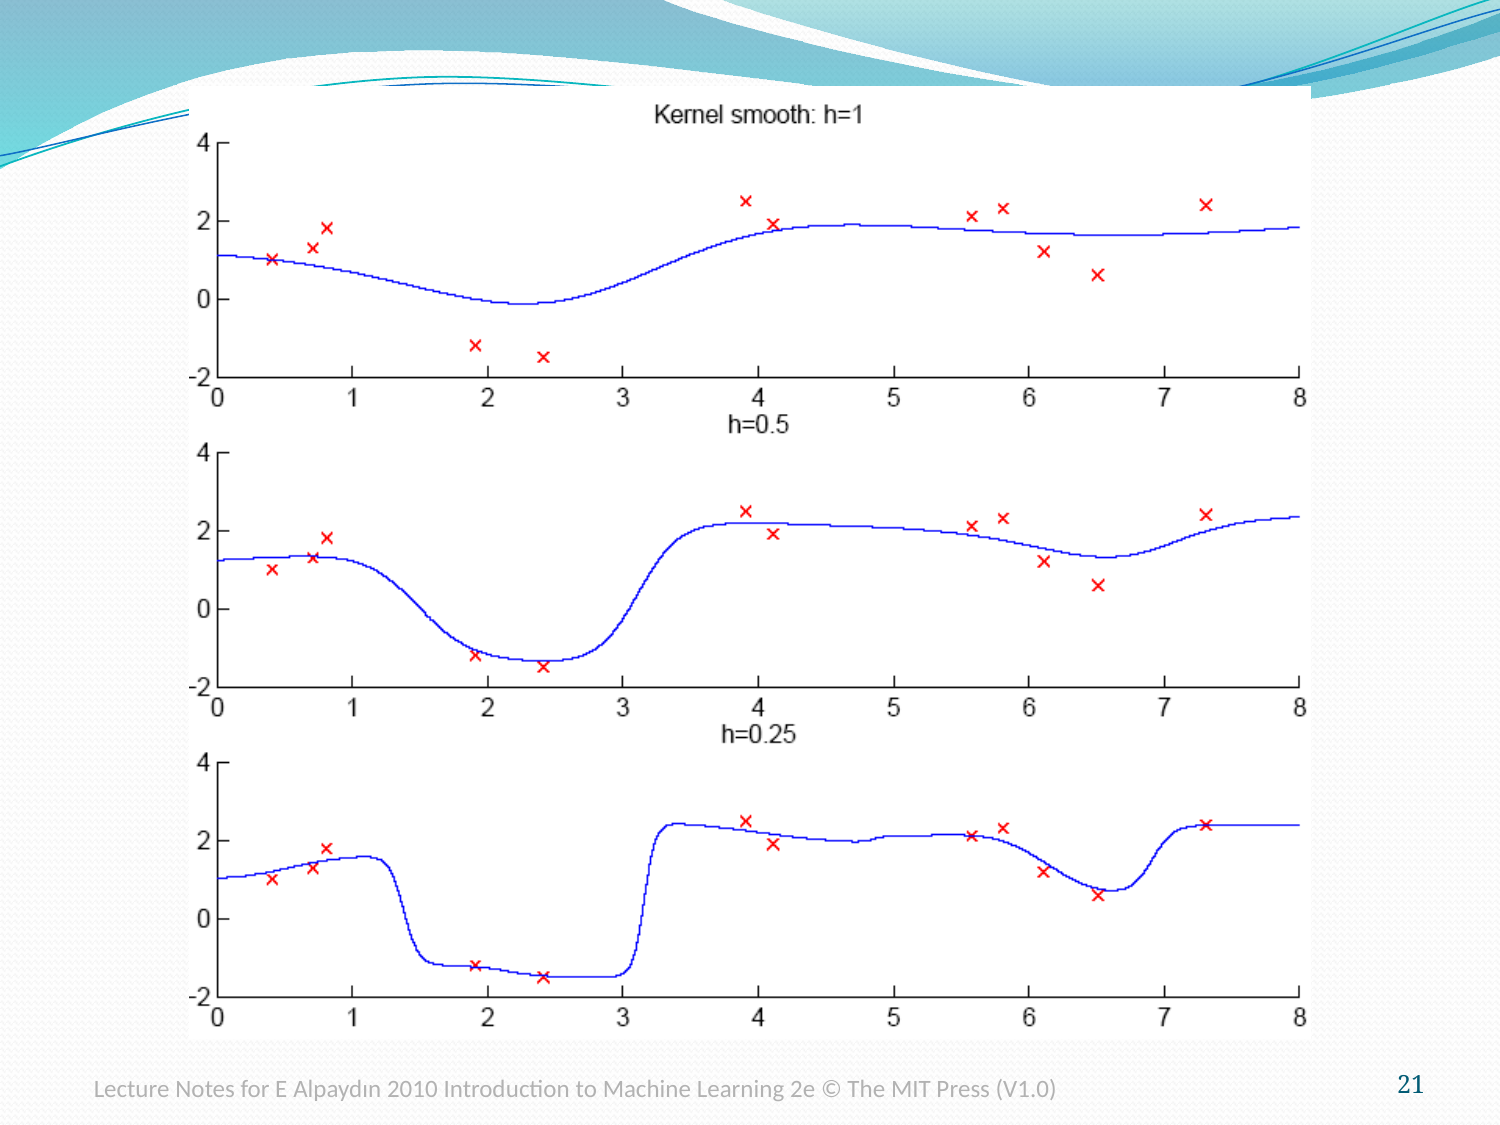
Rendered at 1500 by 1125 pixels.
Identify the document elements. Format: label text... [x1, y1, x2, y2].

slide_number 21 [1299, 1042, 1425, 1103]
footer Lecture Notes for E Alpaydın 2010 Introduction to Machine Learning 2e © The MIT Press (V1.0) [93, 1042, 1254, 1103]
picture [188, 86, 1312, 1039]
